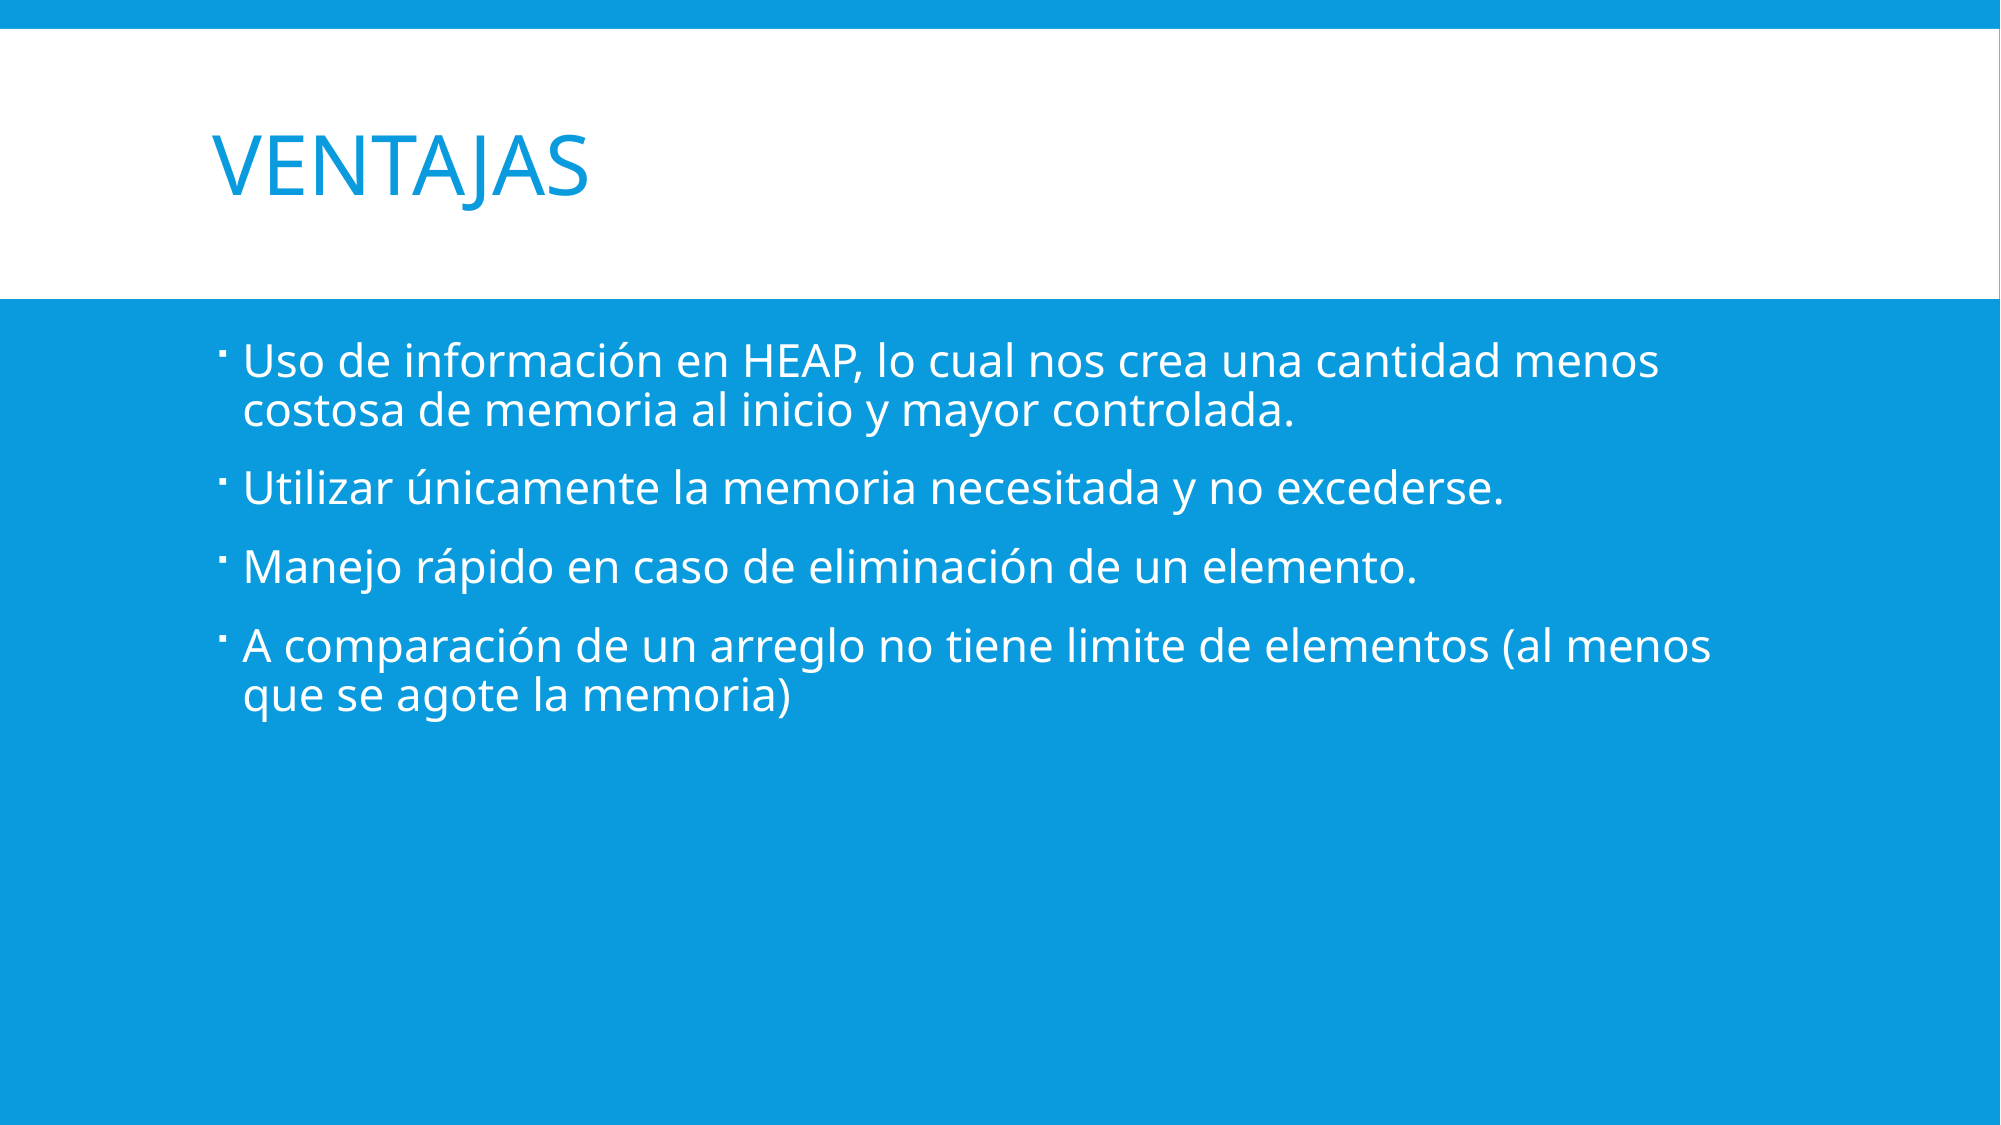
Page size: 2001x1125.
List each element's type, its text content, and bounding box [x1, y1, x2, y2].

list Uso de información en HEAP, lo cual nos crea una cantidad menos costosa de memoria al inicio y mayor controlada. Utilizar únicamente la memoria necesitada y no excederse. Manejo rápido en caso de eliminación de un elemento. A comparación de un arreglo no tiene limite de elementos (al menos que se agote la memoria) [197, 329, 1803, 1020]
title Ventajas [197, 46, 1803, 295]
